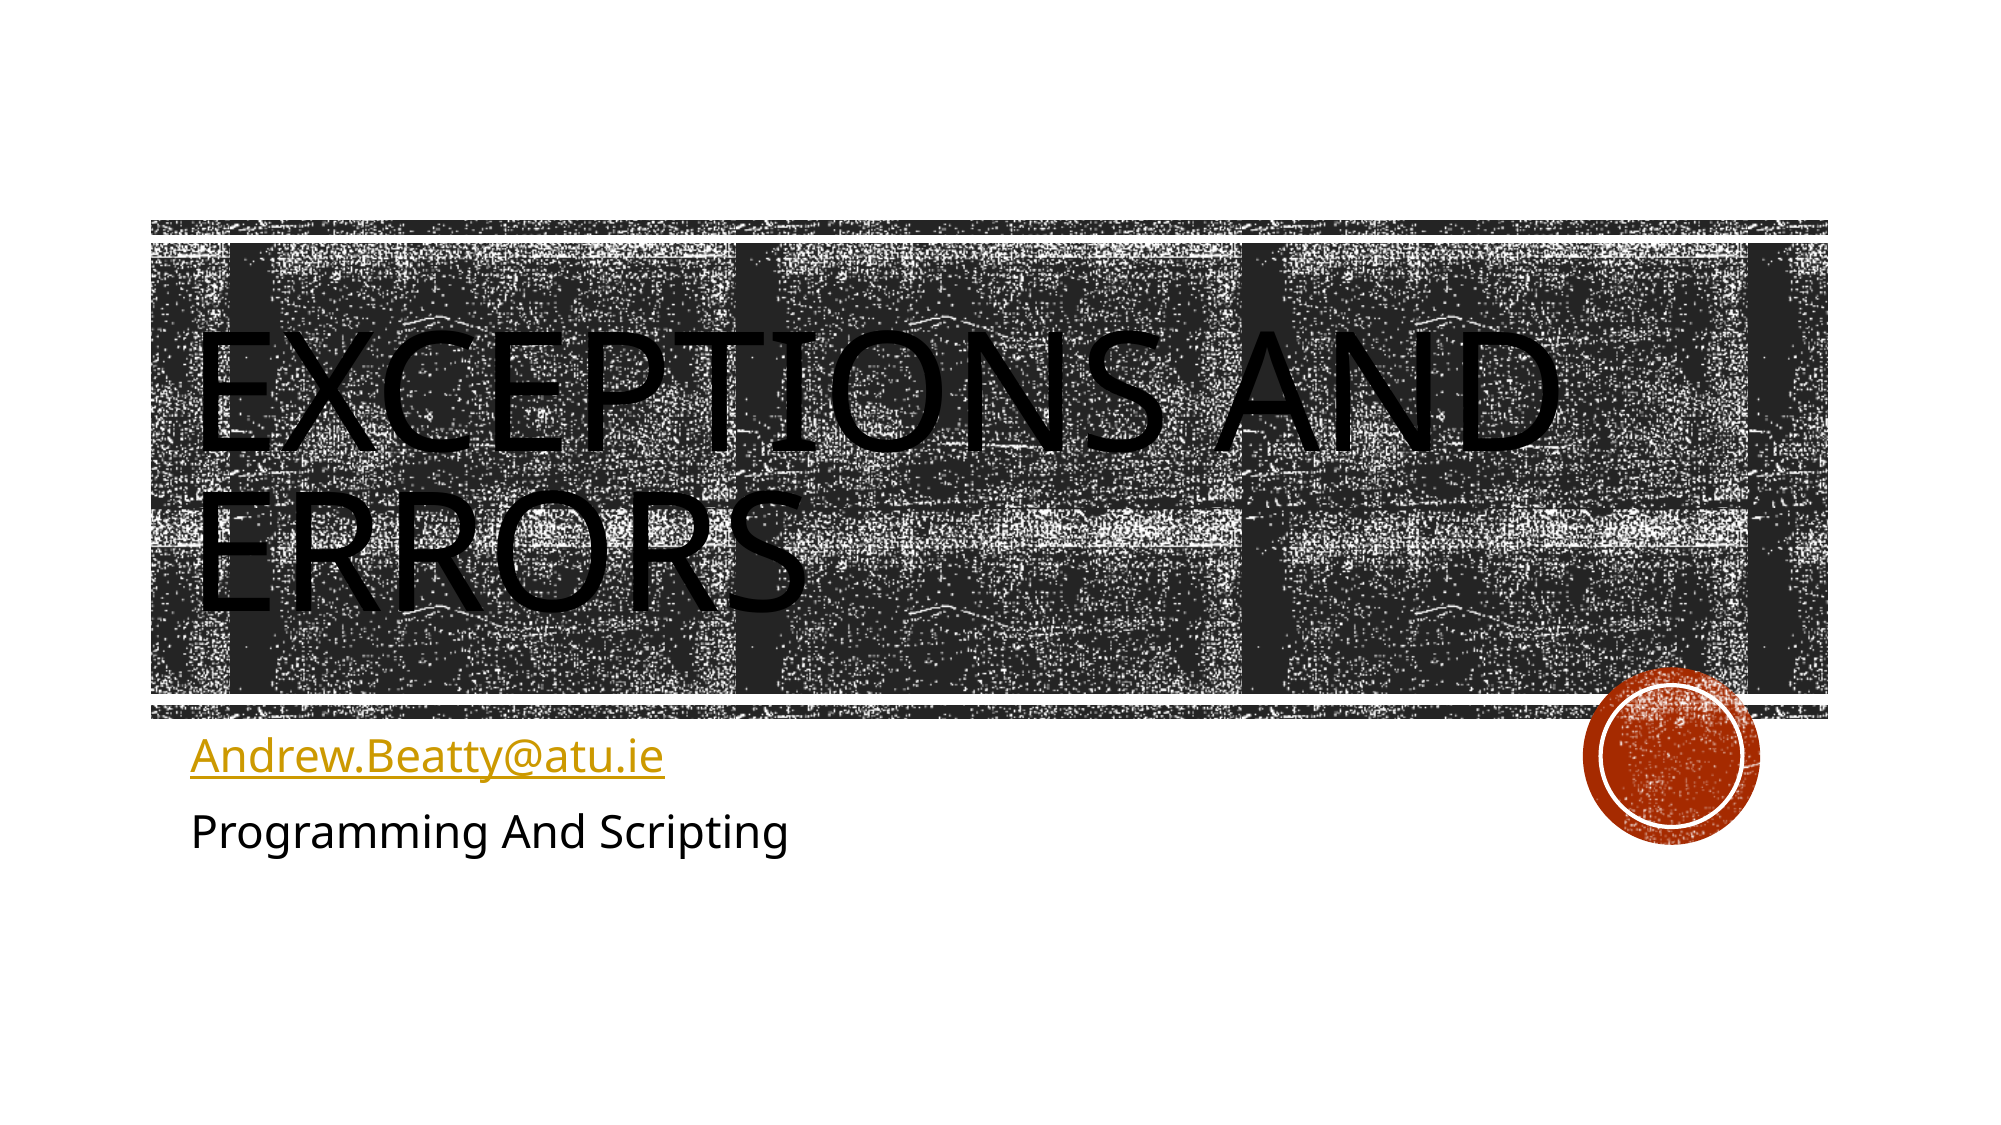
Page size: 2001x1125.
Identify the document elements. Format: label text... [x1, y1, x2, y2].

title Exceptions and Errors [172, 234, 1808, 733]
subtitle Andrew.Beatty@atu.ie Programming And Scripting [175, 720, 1470, 896]
